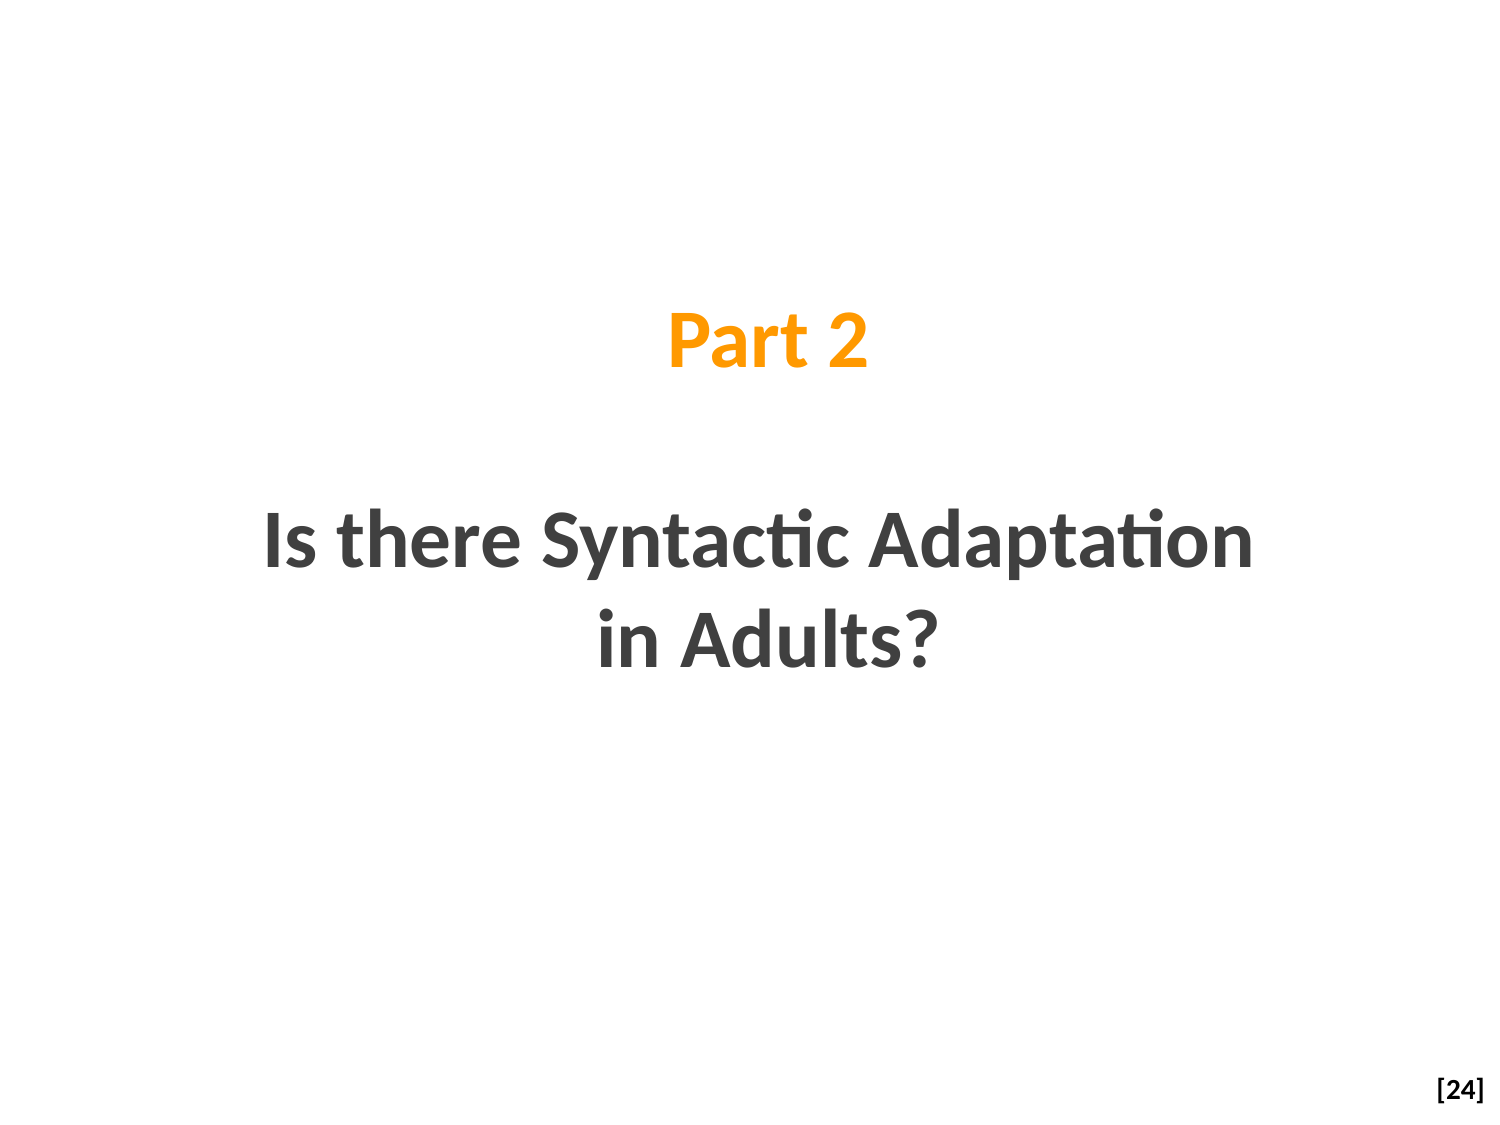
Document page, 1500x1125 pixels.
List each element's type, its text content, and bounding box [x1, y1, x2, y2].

title Part 2 Is there Syntactic Adaptation in Adults? [74, 413, 1463, 556]
slide_number [24] [1149, 1062, 1500, 1125]
